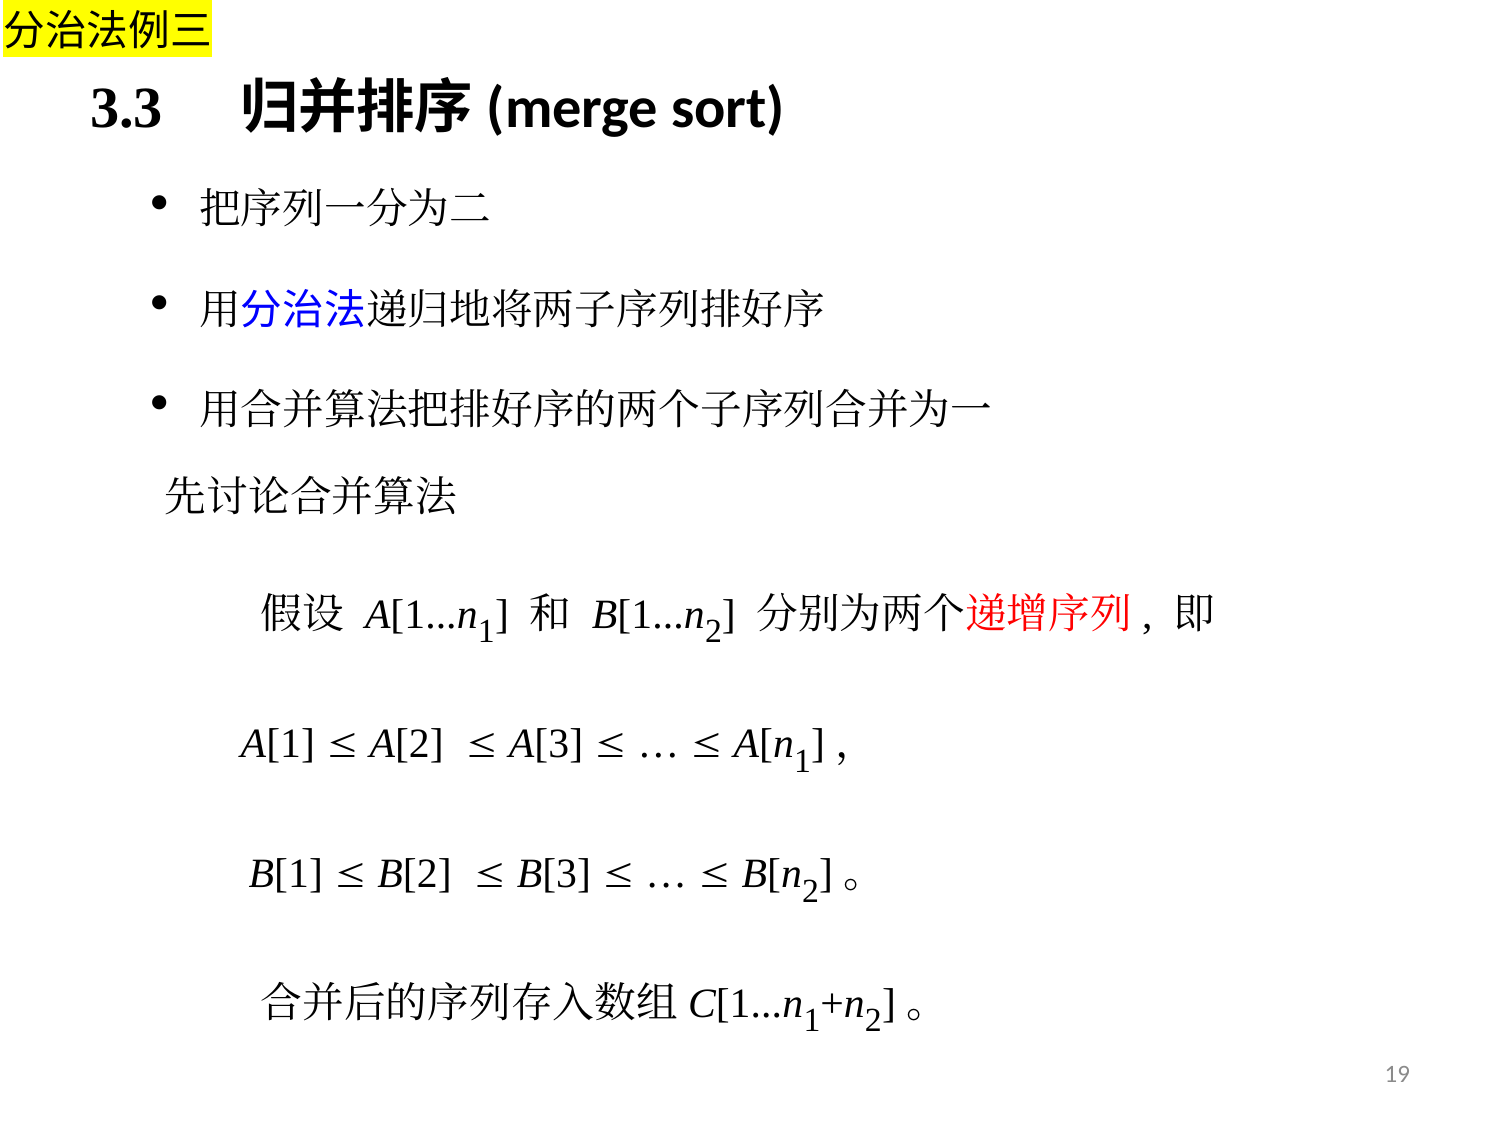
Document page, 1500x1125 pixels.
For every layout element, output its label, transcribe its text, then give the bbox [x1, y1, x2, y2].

text_box 分治法例三 [0, 0, 228, 61]
title 3.3 归并排序(merge sort) [75, 45, 1425, 163]
text_box 先讨论合并算法 假设 A[1...n1] 和 B[1...n2] 分别为两个递增序列, 即 A[1]  A[2]  A[3]  …  A[n1]， B[1]  B[2]  B[3]  …  B[n2]。 合并后的序列存入数组C[1...n1+n2]。 [149, 462, 1350, 1125]
text_box 把序列一分为二 用分治法递归地将两子序列排好序 用合并算法把排好序的两个子序列合并为一 [137, 174, 1288, 440]
slide_number 19 [1074, 1042, 1425, 1103]
